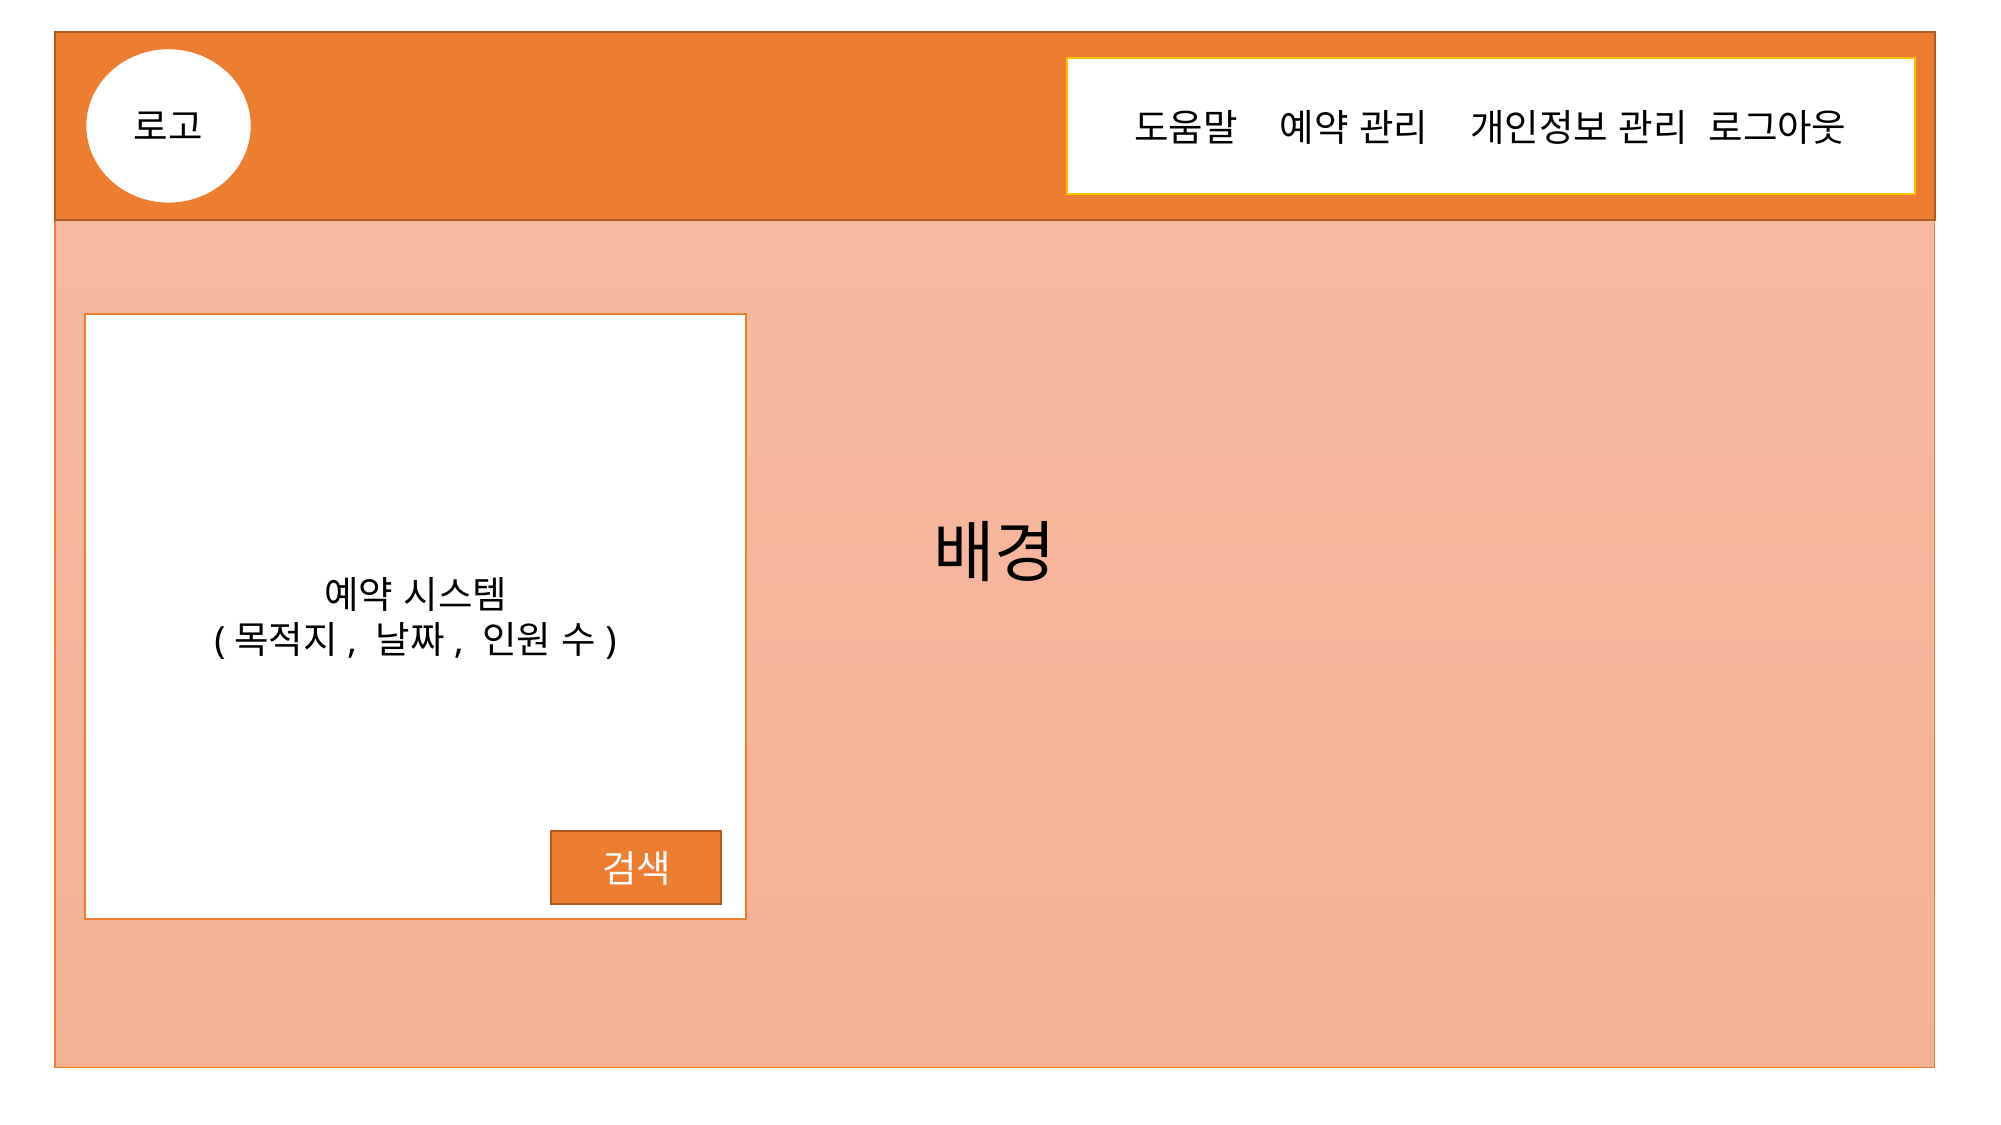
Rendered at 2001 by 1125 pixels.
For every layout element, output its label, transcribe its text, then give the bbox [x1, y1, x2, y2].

text_box [54, 31, 1936, 221]
text_box 검색 [550, 830, 722, 905]
text_box 배경 [54, 221, 1935, 1068]
text_box 도움말 예약 관리 개인정보 관리 로그아웃 [1066, 57, 1916, 195]
text_box 로고 [84, 47, 253, 205]
text_box 예약 시스템 (목적지, 날짜, 인원 수) [84, 313, 747, 920]
